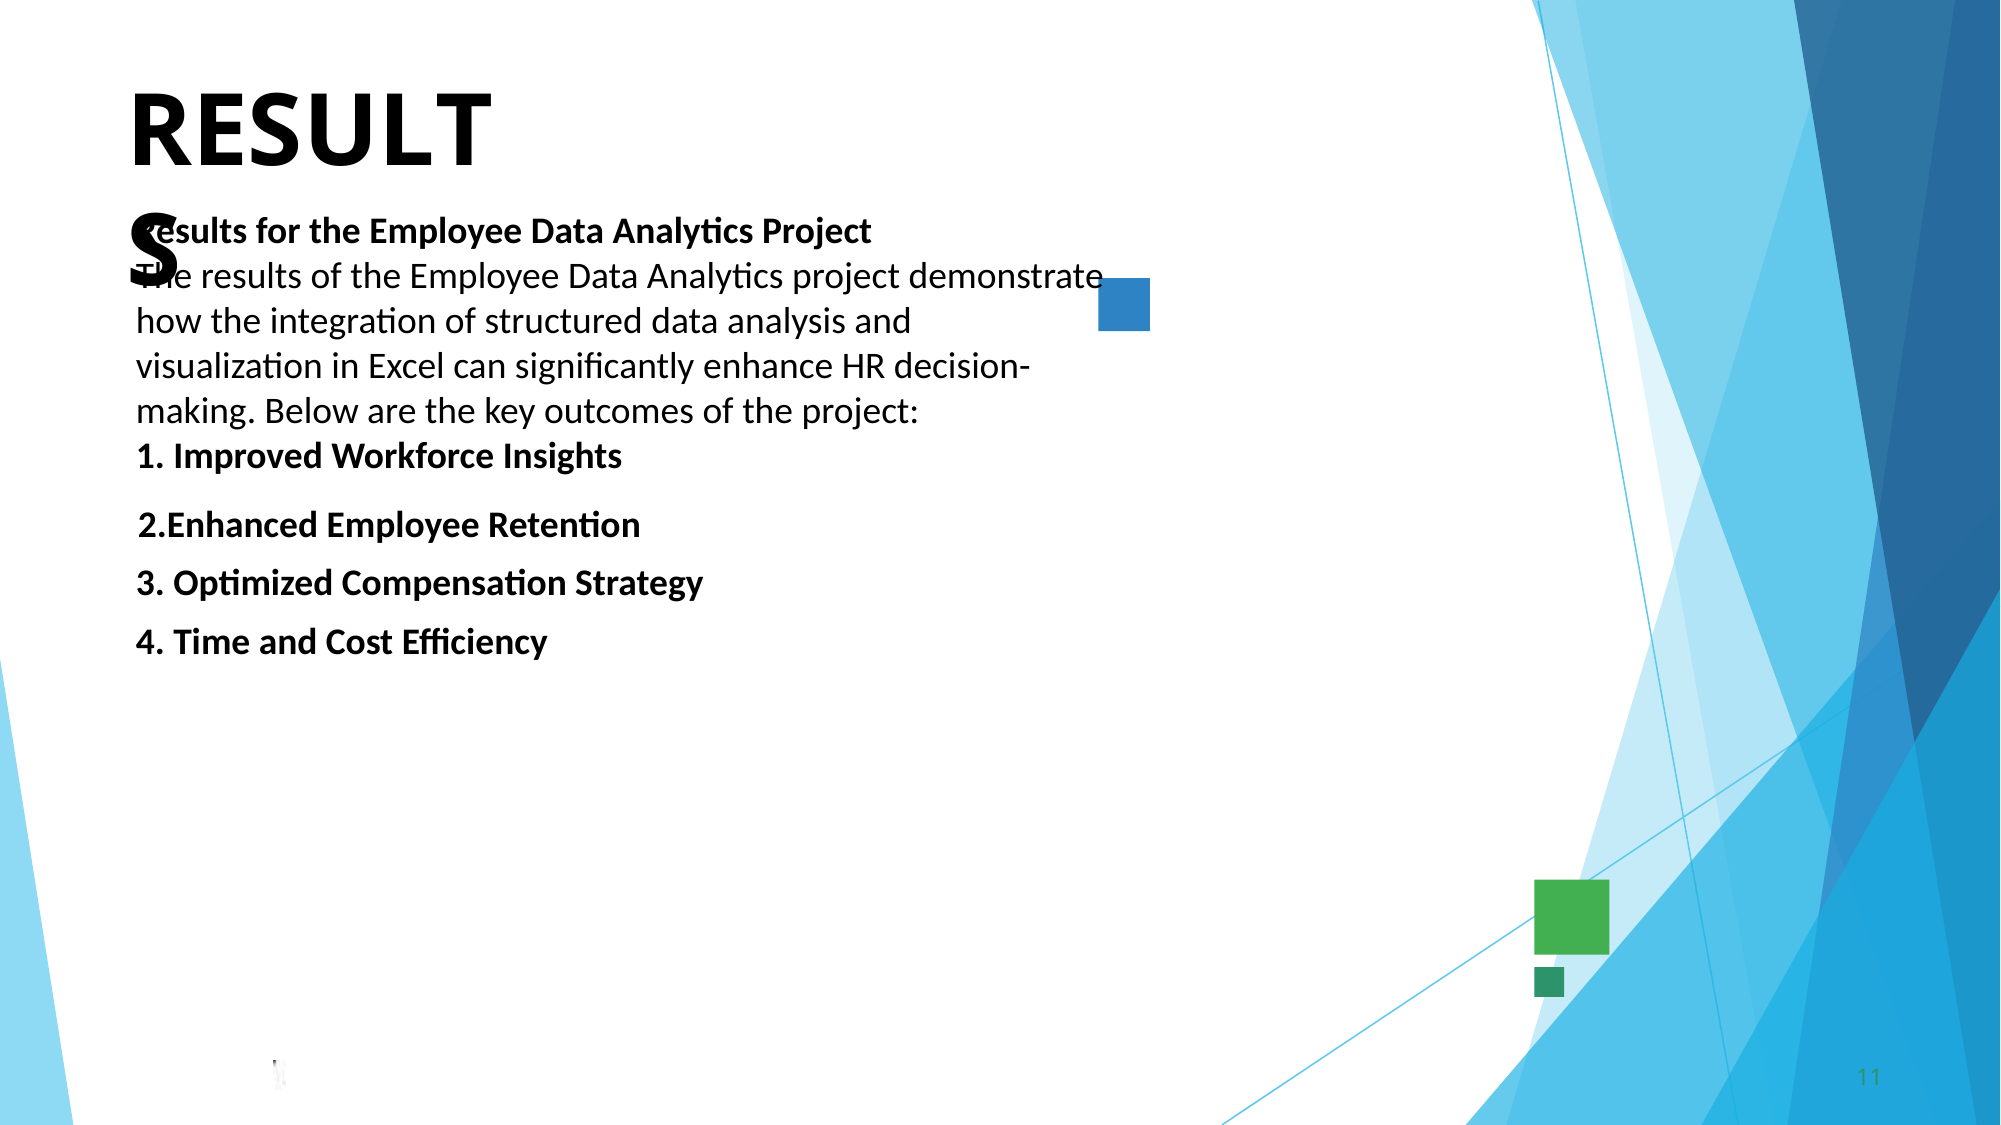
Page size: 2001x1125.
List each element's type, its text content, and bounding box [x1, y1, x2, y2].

text_box [1534, 967, 1565, 997]
text_box [1121, 278, 1150, 332]
title RESULTS [123, 63, 524, 199]
text_box Results for the Employee Data Analytics Project The results of the Employee Data Analytics project demonstrate how the integration of structured data analysis and visualization in Excel can significantly enhance HR decision-making. Below are the key outcomes of the project: 1. Improved Workforce Insights [121, 199, 1121, 484]
picture [273, 1060, 287, 1091]
text_box 4. Time and Cost Efficiency [121, 609, 592, 670]
text_box 11 [1849, 1061, 1888, 1095]
text_box [1534, 879, 1610, 955]
text_box 3. Optimized Compensation Strategy [121, 550, 736, 611]
text_box 2.Enhanced Employee Retention [123, 492, 657, 550]
